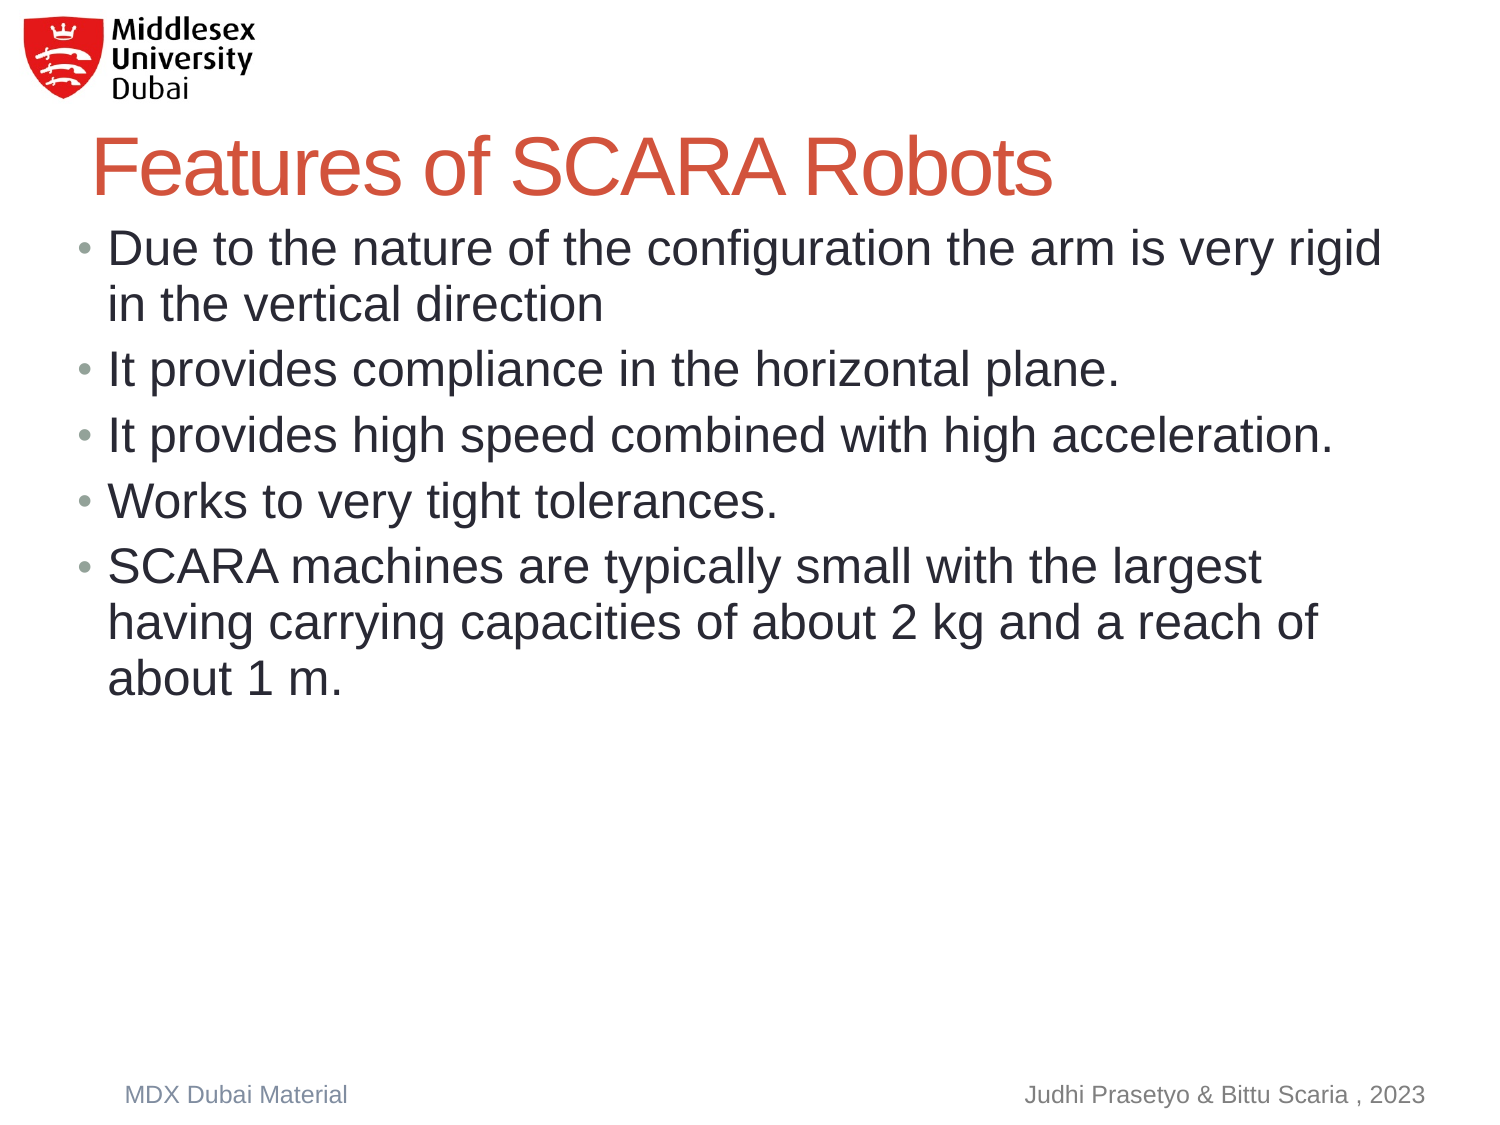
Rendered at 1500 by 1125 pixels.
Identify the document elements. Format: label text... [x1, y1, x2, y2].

title Features of SCARA Robots [75, 87, 1425, 238]
list Due to the nature of the configuration the arm is very rigid in the vertical direction It provides compliance in the horizontal plane. It provides high speed combined with high acceleration. Works to very tight tolerances. SCARA machines are typically small with the largest having carrying capacities of about 2 kg and a reach of about 1 m. [62, 212, 1413, 1025]
picture [19, 10, 261, 104]
